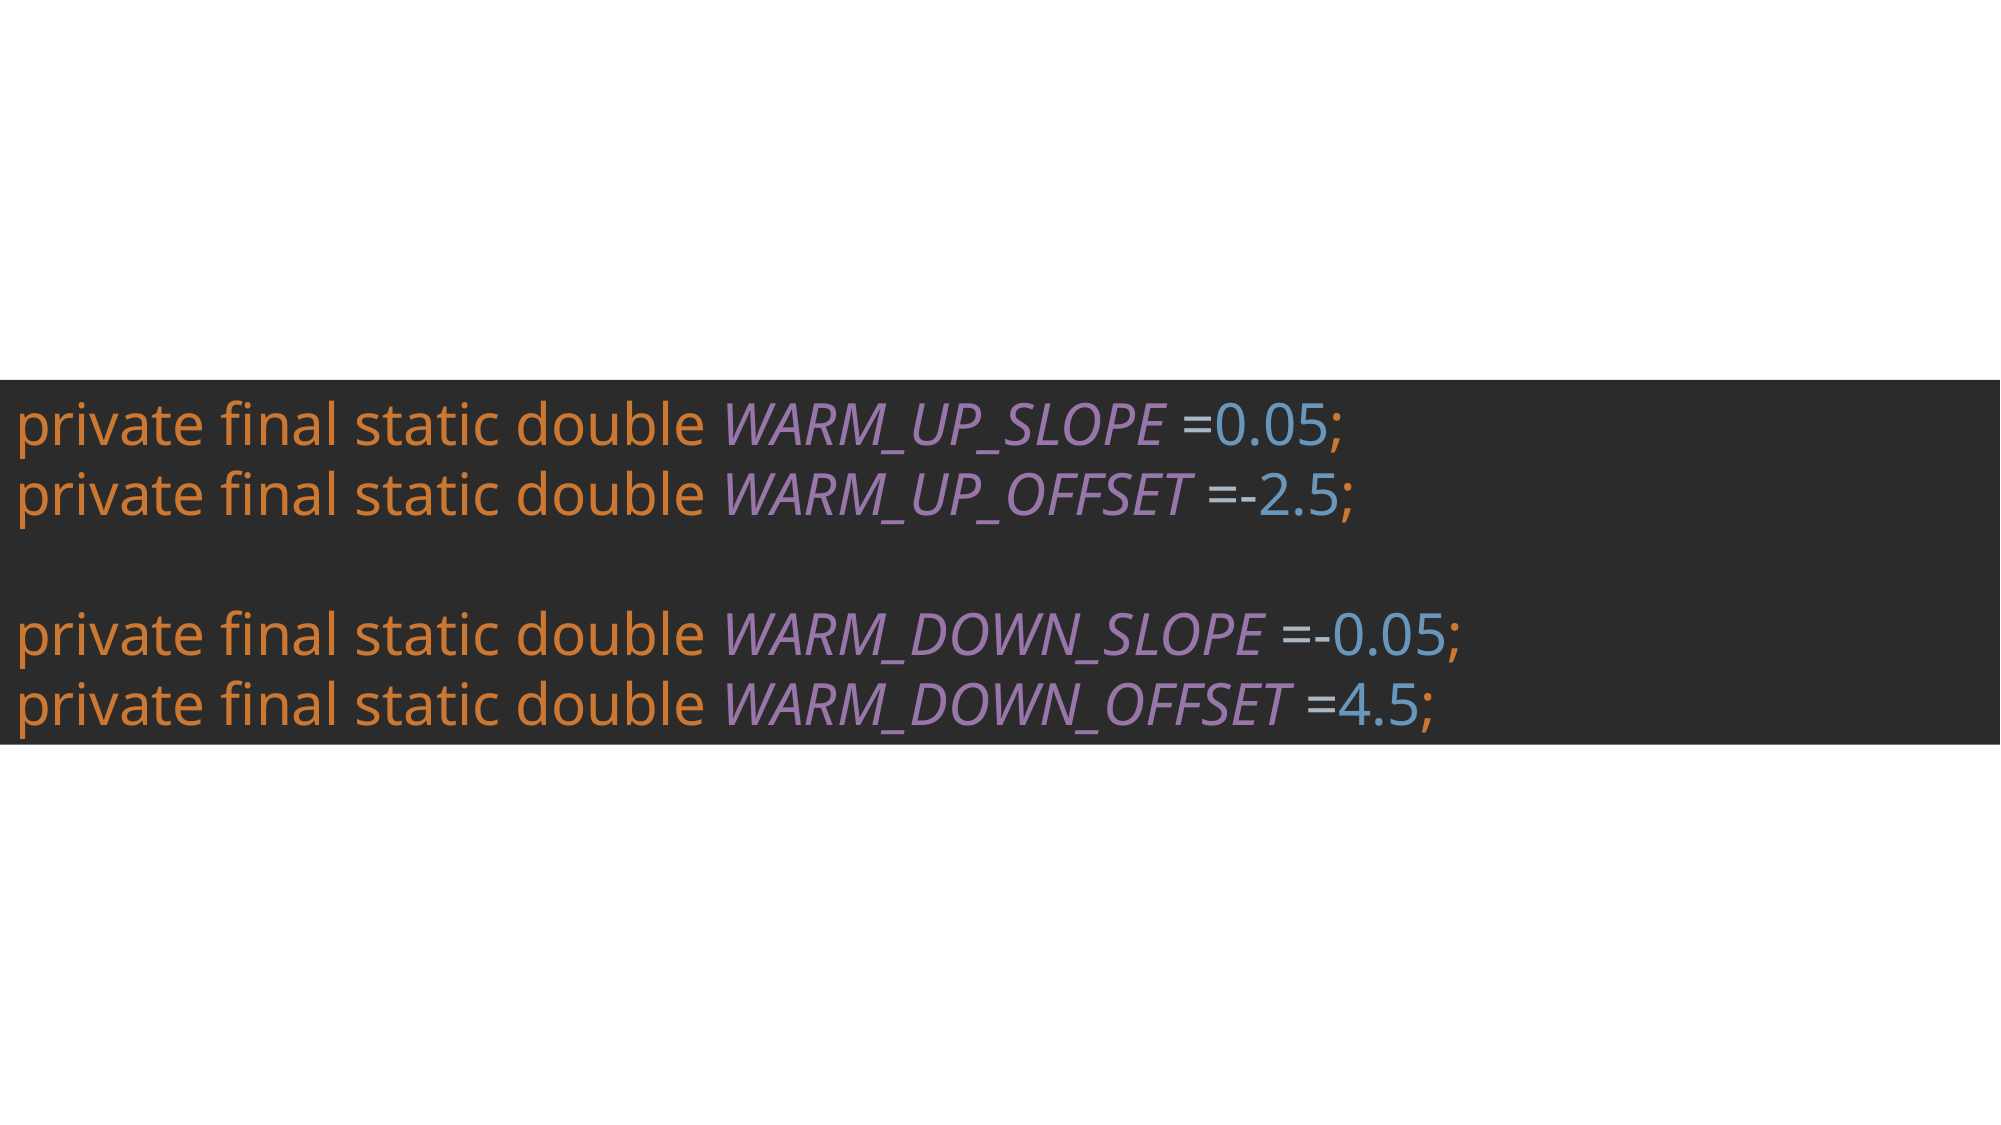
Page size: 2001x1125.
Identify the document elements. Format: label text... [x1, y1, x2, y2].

text_box private final static double WARM_UP_SLOPE =0.05; private final static double WARM_UP_OFFSET =-2.5; private final static double WARM_DOWN_SLOPE =-0.05; private final static double WARM_DOWN_OFFSET =4.5; [0, 379, 2000, 745]
